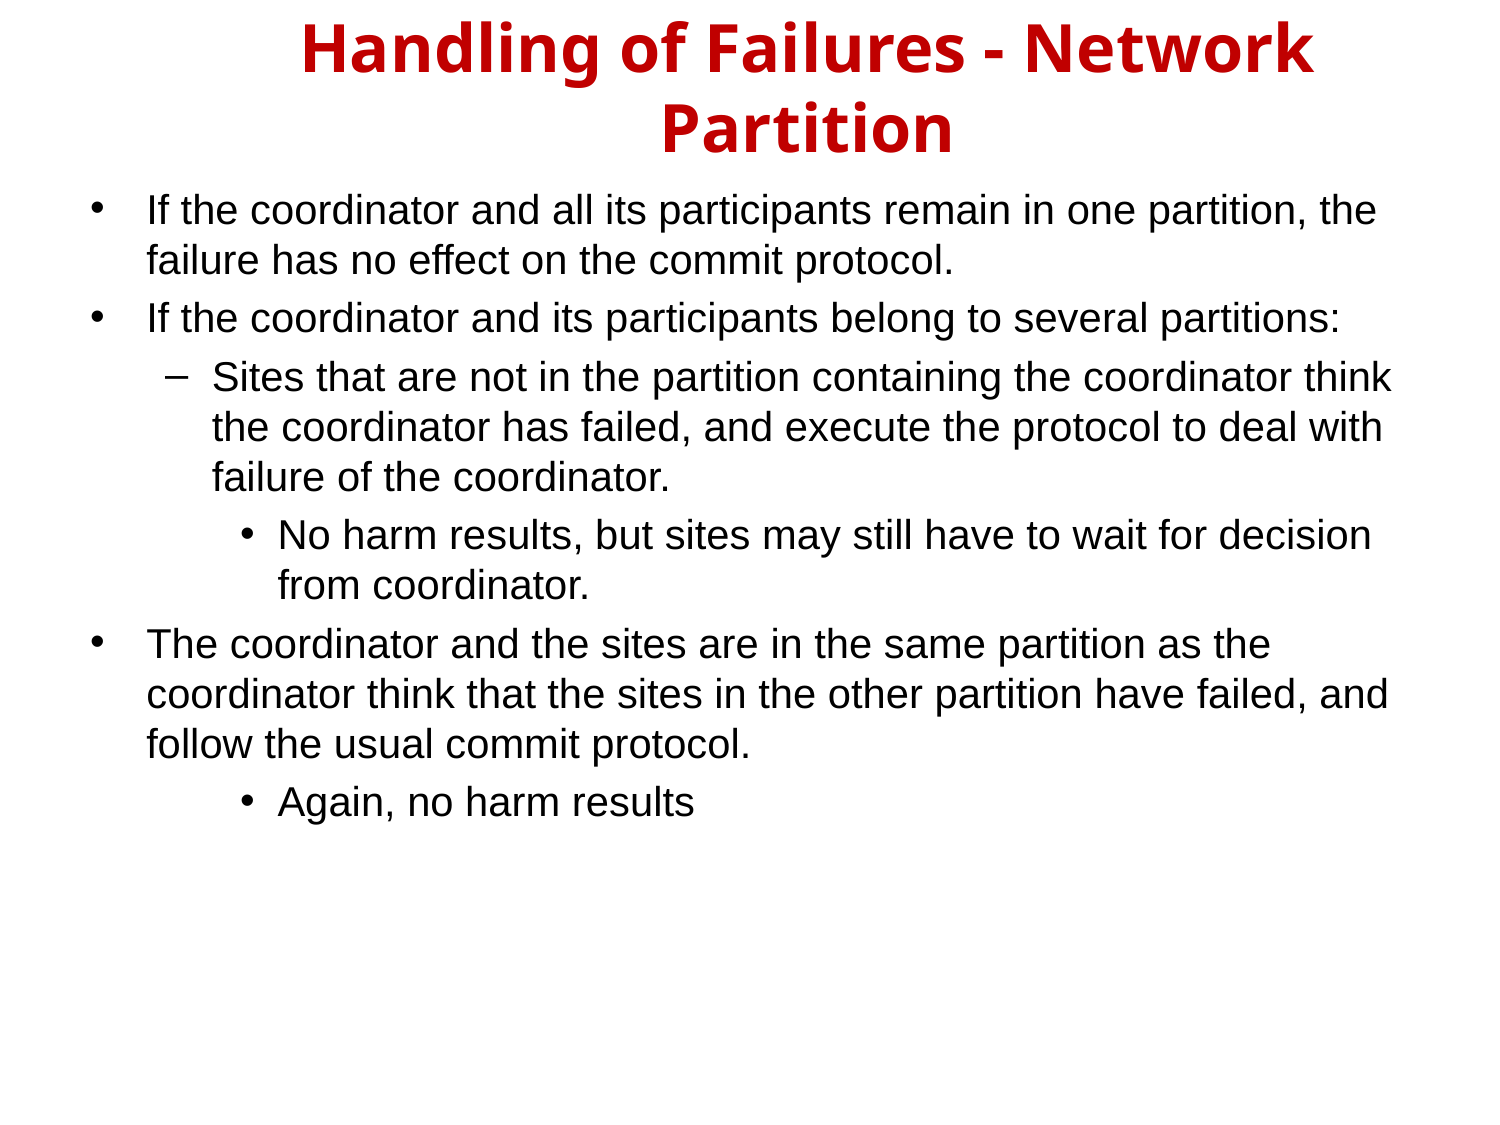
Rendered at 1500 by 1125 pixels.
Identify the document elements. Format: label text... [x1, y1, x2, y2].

title Handling of Failures - Network Partition [145, 35, 1471, 136]
list If the coordinator and all its participants remain in one partition, the failure has no effect on the commit protocol. If the coordinator and its participants belong to several partitions: Sites that are not in the partition containing the coordinator think the coordinator has failed, and execute the protocol to deal with failure of the coordinator. No harm results, but sites may still have to wait for decision from coordinator. The coordinator and the sites are in the same partition as the coordinator think that the sites in the other partition have failed, and follow the usual commit protocol. Again, no harm results [75, 174, 1450, 918]
